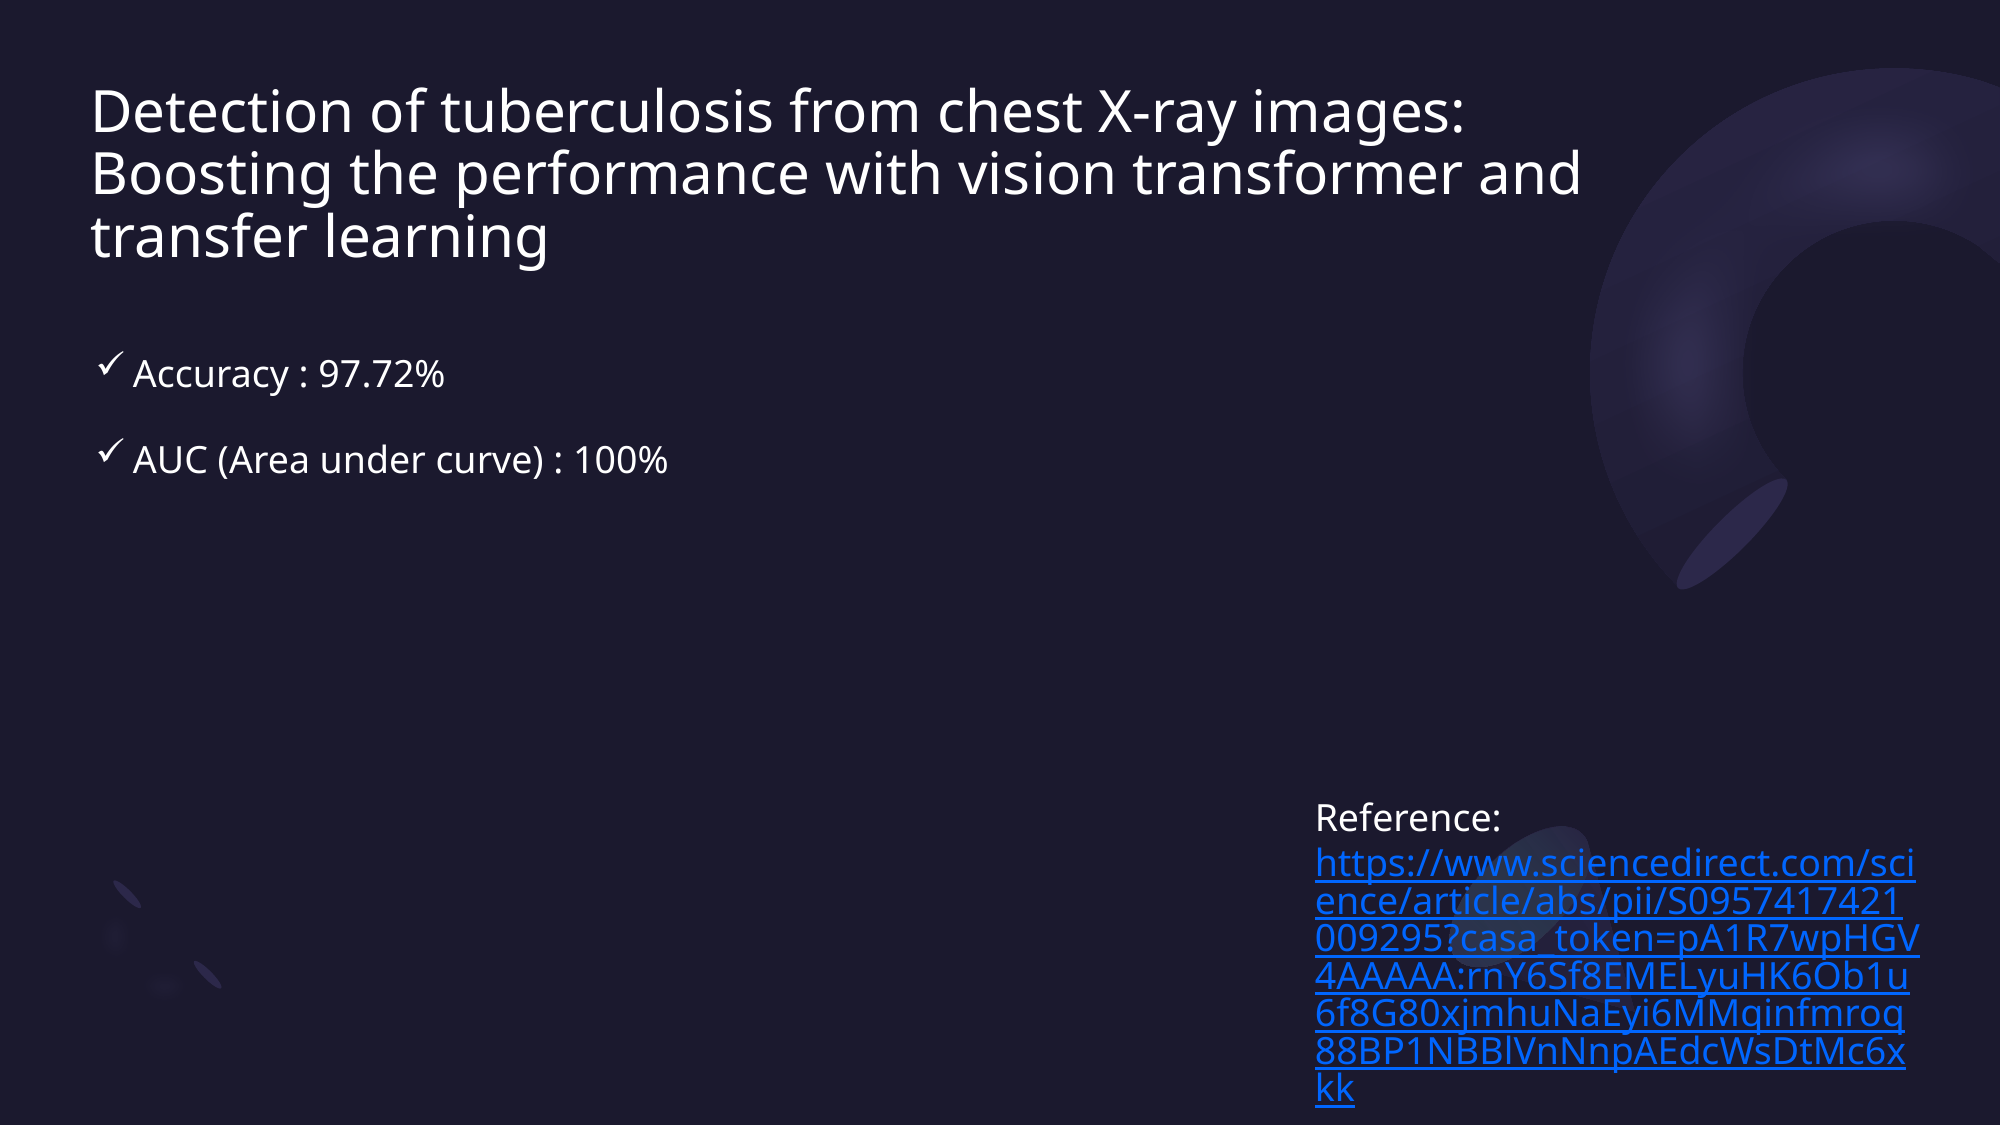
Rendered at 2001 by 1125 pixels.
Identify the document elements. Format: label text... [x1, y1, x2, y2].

list Accuracy : 97.72% AUC (Area under curve) : 100% [95, 345, 1397, 998]
text_box Reference: https://www.sciencedirect.com/science/article/abs/pii/S0957417421009295?casa_token=pA1R7wpHGV4AAAAA:rnY6Sf8EMELyuHK6Ob1u6f8G80xjmhuNaEyi6MMqinfmroq88BP1NBBlVnNnpAEdcWsDtMc6xkk [1299, 787, 1935, 898]
title Detection of tuberculosis from chest X-ray images: Boosting the performance with vision transformer and transfer learning [90, 81, 1675, 320]
